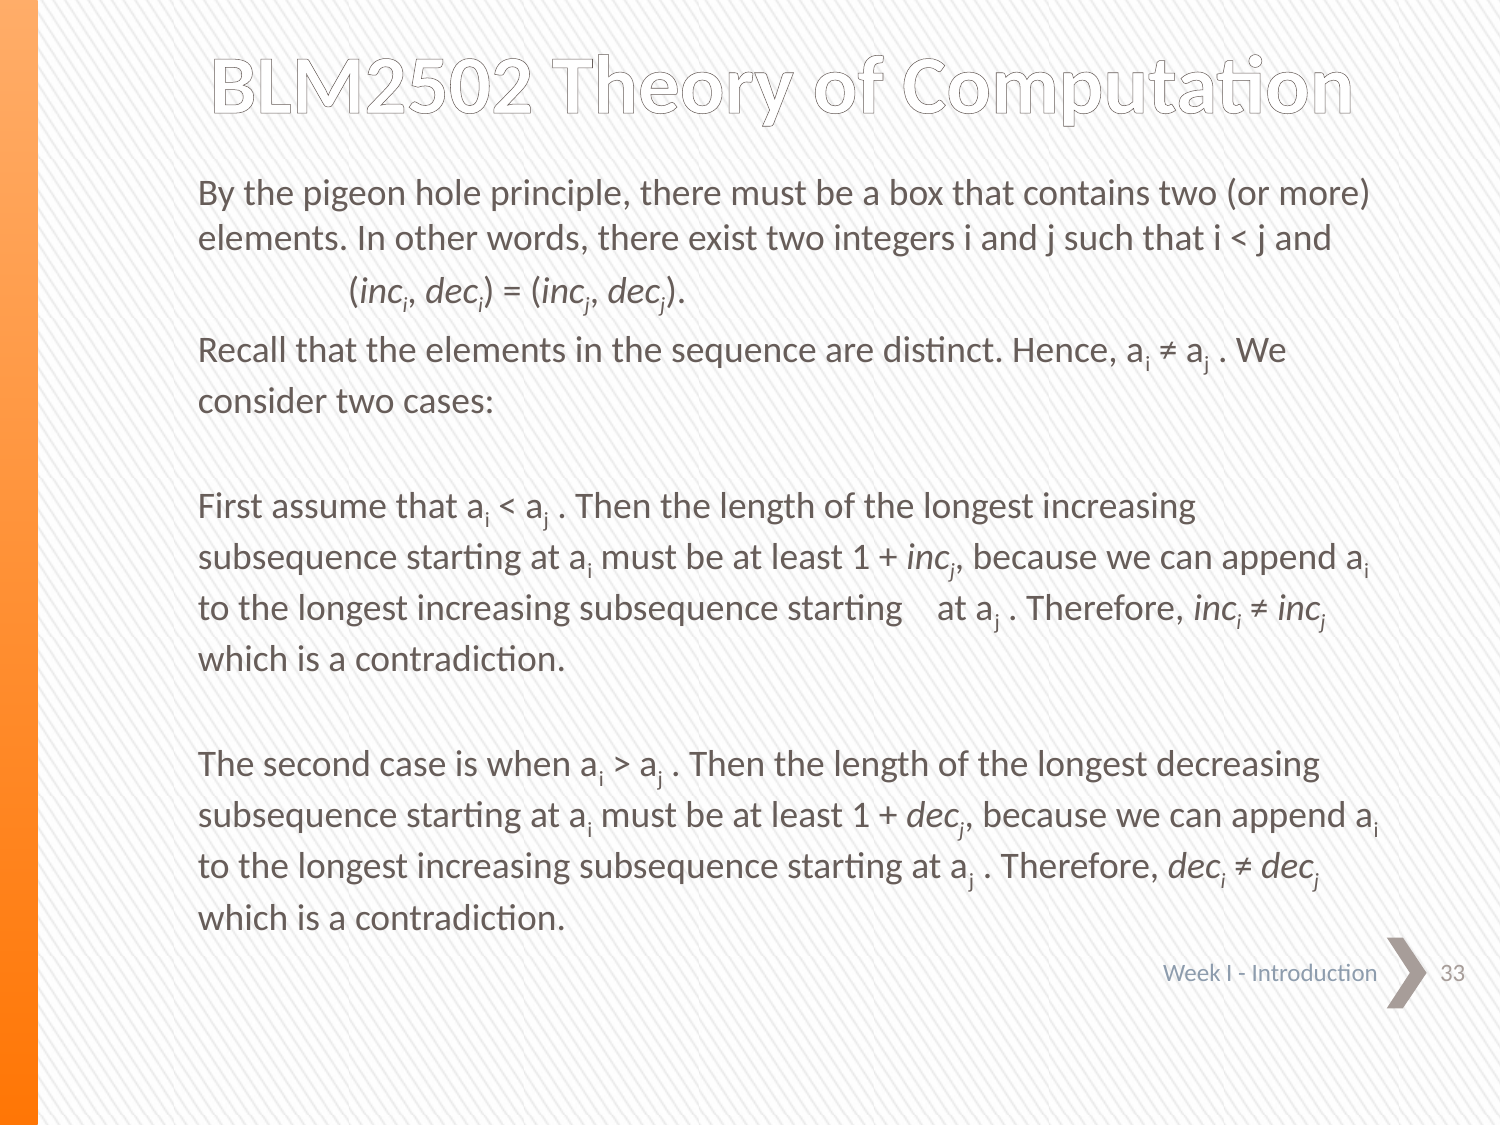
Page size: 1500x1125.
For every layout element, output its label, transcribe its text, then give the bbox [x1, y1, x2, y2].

list By the pigeon hole principle, there must be a box that contains two (or more) elements. In other words, there exist two integers i and j such that i < j and (inci, deci) = (incj, decj). Recall that the elements in the sequence are distinct. Hence, ai ≠ aj . We consider two cases: First assume that ai < aj . Then the length of the longest increasing subsequence starting at ai must be at least 1 + incj, because we can append ai to the longest increasing subsequence starting at aj . Therefore, inci ≠ incj which is a contradiction. The second case is when ai > aj . Then the length of the longest decreasing subsequence starting at ai must be at least 1 + decj, because we can append ai to the longest increasing subsequence starting at aj . Therefore, deci ≠ decj which is a contradiction. [183, 160, 1408, 929]
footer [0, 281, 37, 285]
slide_number 33 [1425, 941, 1488, 1002]
title BLM2502 Theory of Computation [194, 54, 1383, 138]
footer Week I - Introduction [218, 952, 1394, 990]
